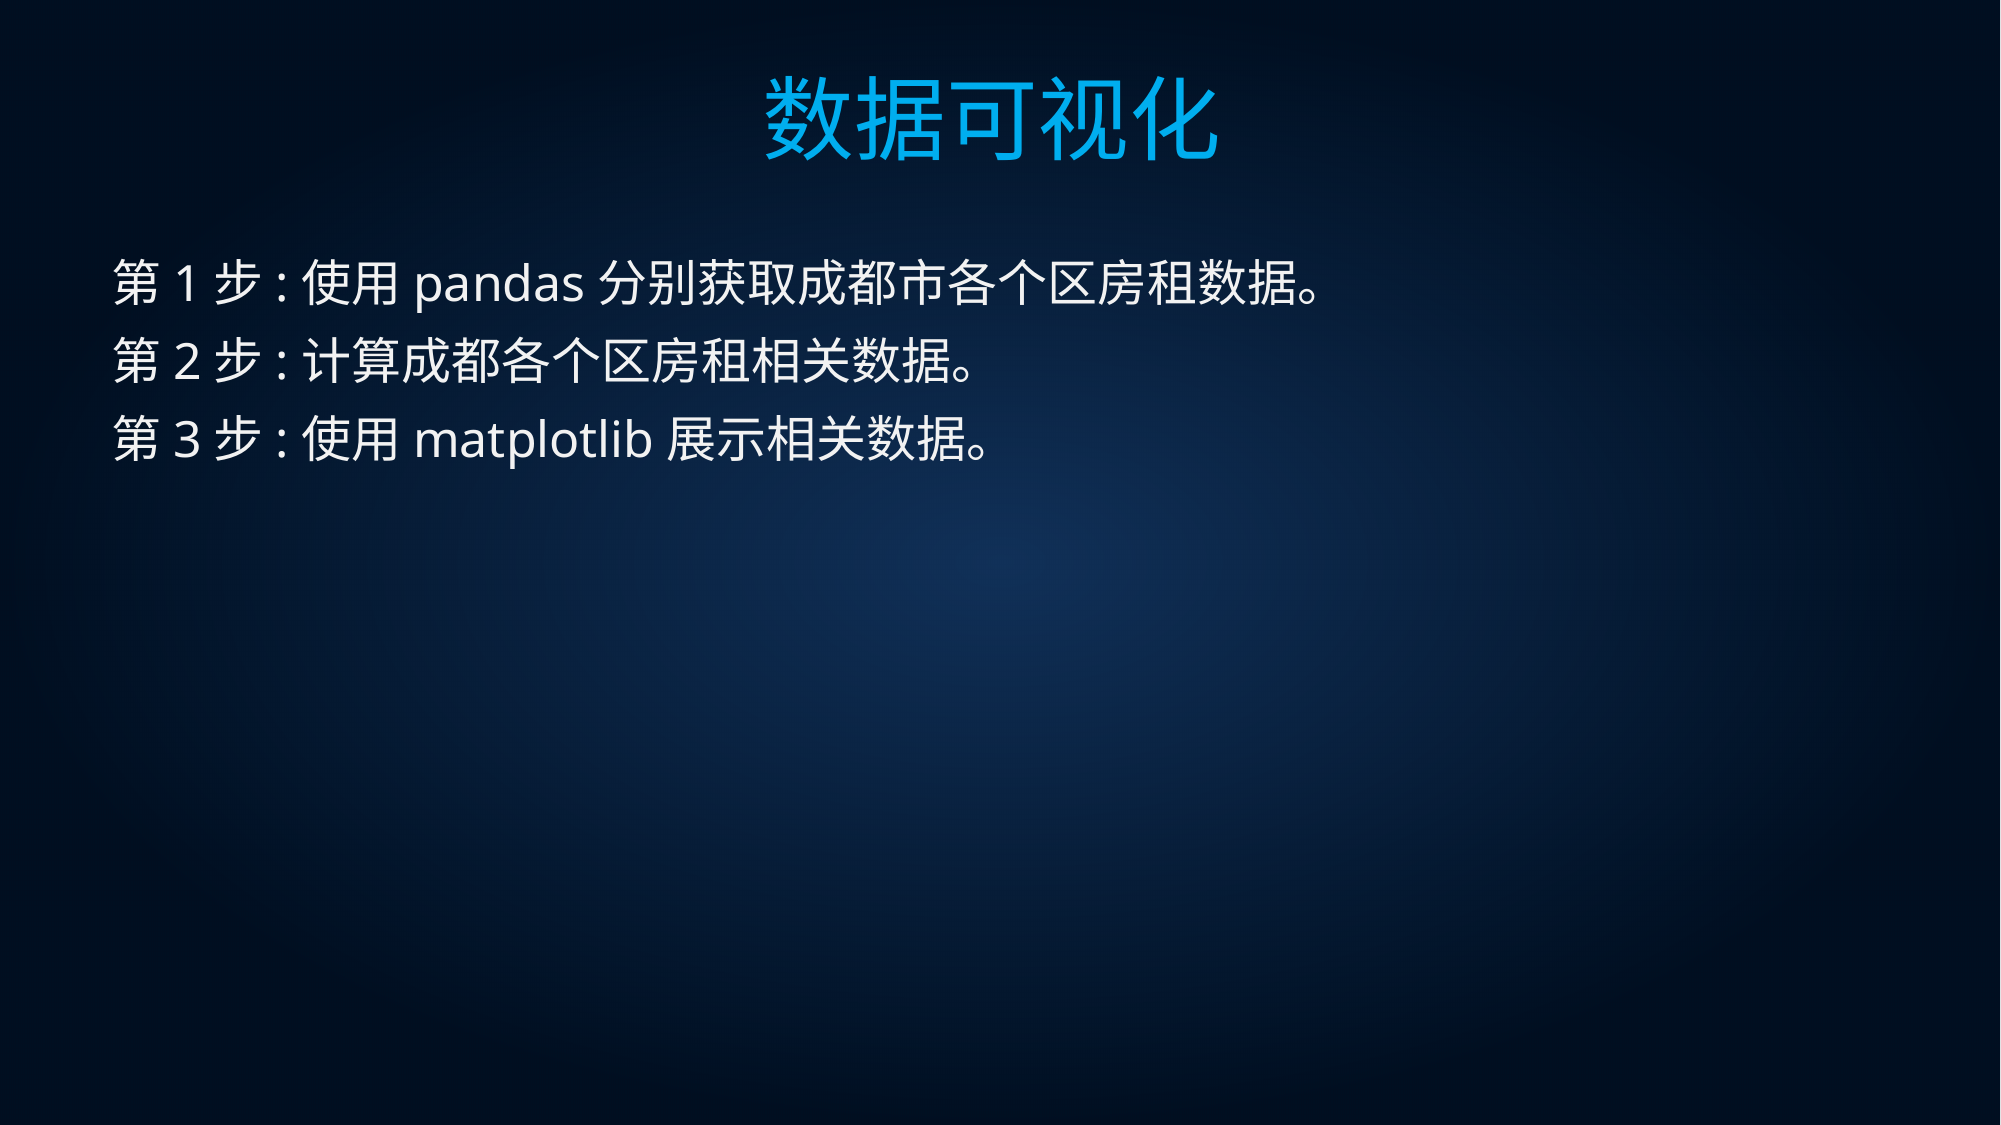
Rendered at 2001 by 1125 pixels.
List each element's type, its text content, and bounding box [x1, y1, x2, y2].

picture [0, 0, 2001, 1125]
text_box 第1步:使用pandas分别获取成都市各个区房租数据。 第2步:计算成都各个区房租相关数据。 第3步:使用matplotlib展示相关数据。 [96, 226, 1931, 553]
text_box 数据可视化 [748, 54, 1237, 225]
